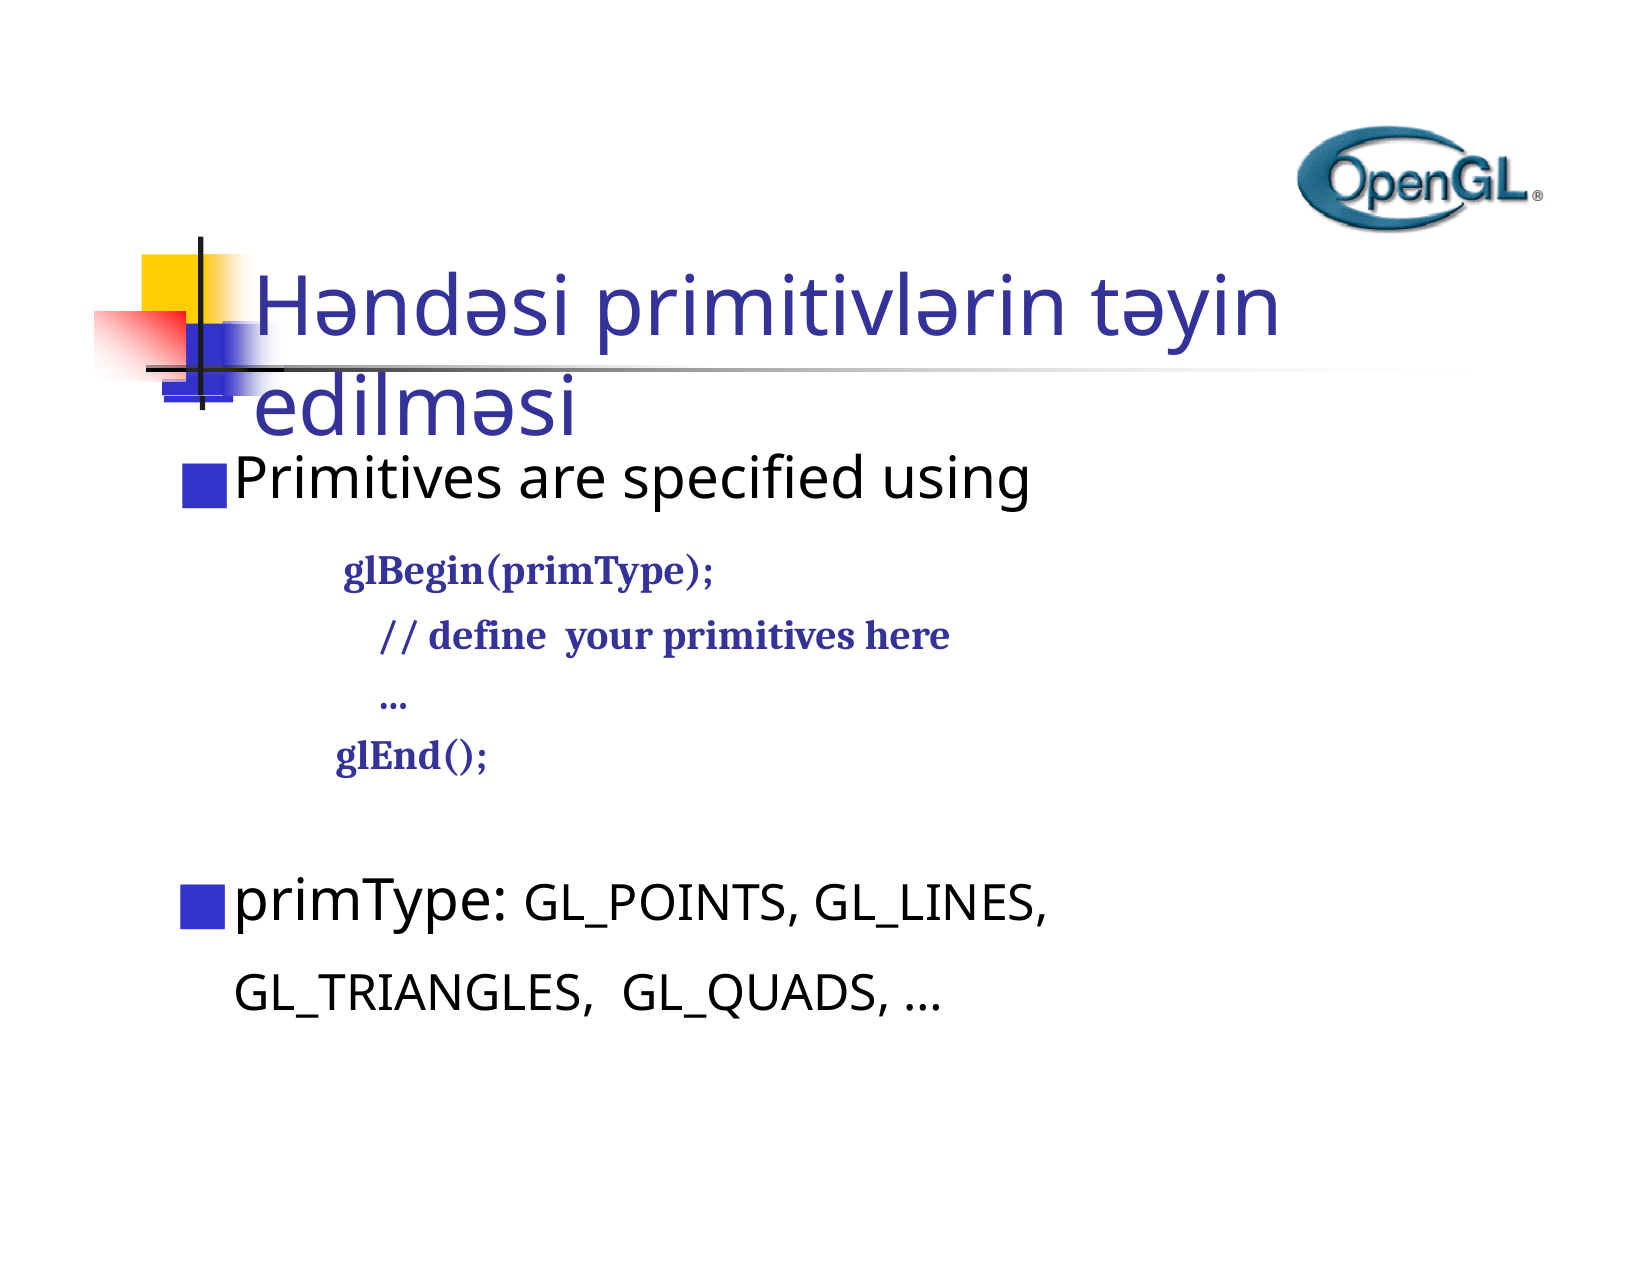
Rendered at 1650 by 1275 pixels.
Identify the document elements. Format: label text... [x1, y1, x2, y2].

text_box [163, 395, 234, 411]
text_box Primitives are specified using glBegin(primType); // define your primitives here … glEnd(); primType: GL_POINTS, GL_LINES, GL_TRIANGLES, GL_QUADS, … [175, 438, 1415, 1021]
title Həndəsi primitivlərin təyin edilməsi [250, 250, 1539, 466]
picture [1287, 124, 1551, 242]
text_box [93, 236, 1496, 396]
